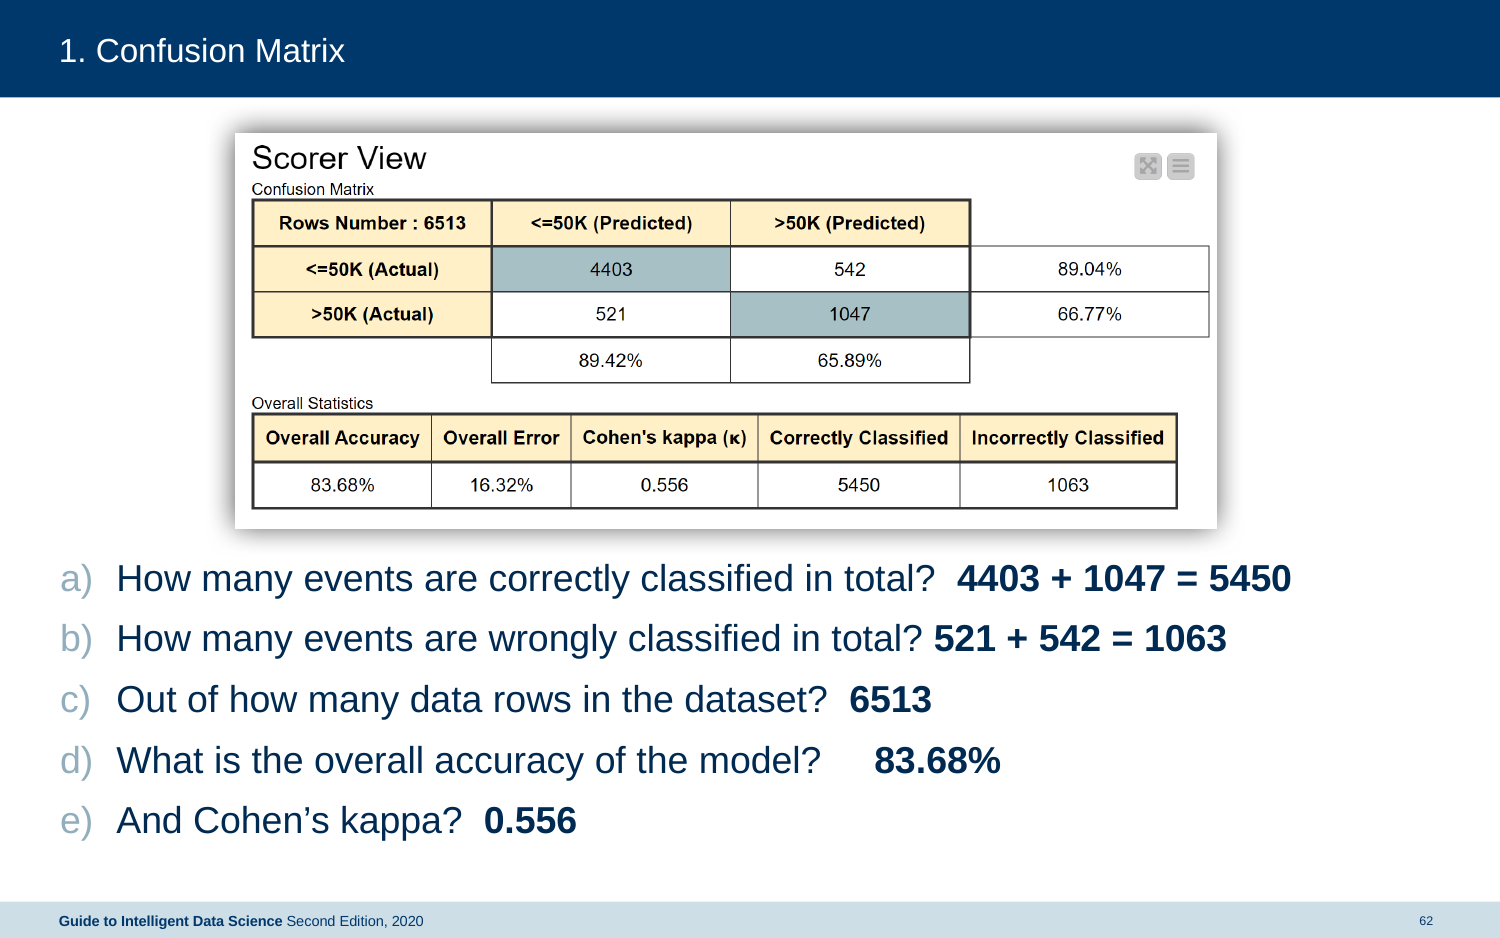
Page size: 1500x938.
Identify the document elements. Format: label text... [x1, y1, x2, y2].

slide_number 62 [1411, 900, 1442, 938]
picture [235, 133, 1217, 529]
title 1. Confusion Matrix [58, 28, 1442, 70]
footer Guide to Intelligent Data Science Second Edition, 2020 [58, 900, 717, 938]
list How many events are correctly classified in total? 4403 + 1047 = 5450 How many events are wrongly classified in total? 521 + 542 = 1063 Out of how many data rows in the dataset? 6513 What is the overall accuracy of the model? 83.68% And Cohen’s kappa? 0.556 [59, 553, 1434, 855]
